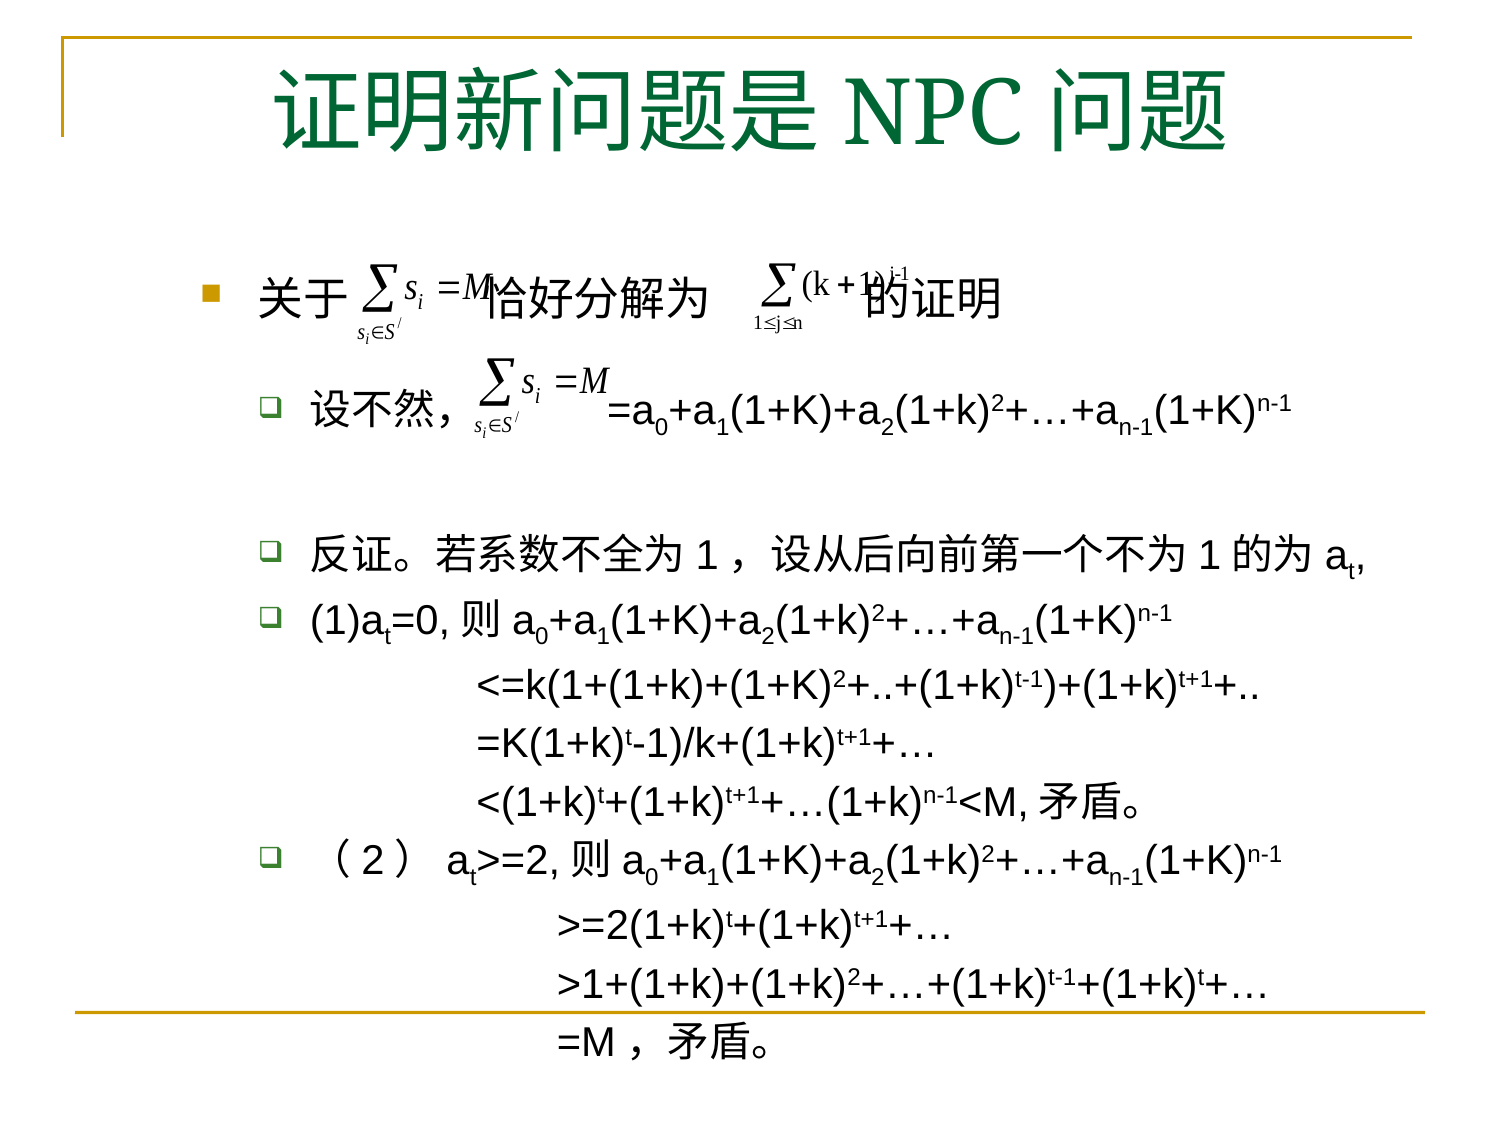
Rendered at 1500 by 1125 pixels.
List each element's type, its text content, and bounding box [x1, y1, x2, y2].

list 关于 恰好分解为 的证明 设不然， =a0+a1(1+K)+a2(1+k)2+…+an-1(1+K)n-1 反证。若系数不全为1，设从后向前第一个不为1的为at, (1)at=0,则a0+a1(1+K)+a2(1+k)2+…+an-1(1+K)n-1 <=k(1+(1+k)+(1+K)2+..+(1+k)t-1)+(1+k)t+1+.. =K(1+k)t-1)/k+(1+k)t+1+… <(1+k)t+(1+k)t+1+…(1+k)n-1<M,矛盾。 （2）at>=2,则a0+a1(1+K)+a2(1+k)2+…+an-1(1+K)n-1 >=2(1+k)t+(1+k)t+1+… >1+(1+k)+(1+k)2+…+(1+k)t-1+(1+k)t+… =M，矛盾。 [74, 262, 1426, 1006]
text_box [351, 257, 505, 352]
title 证明新问题是NPC问题 [74, 45, 1426, 233]
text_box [749, 257, 917, 341]
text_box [468, 351, 622, 446]
